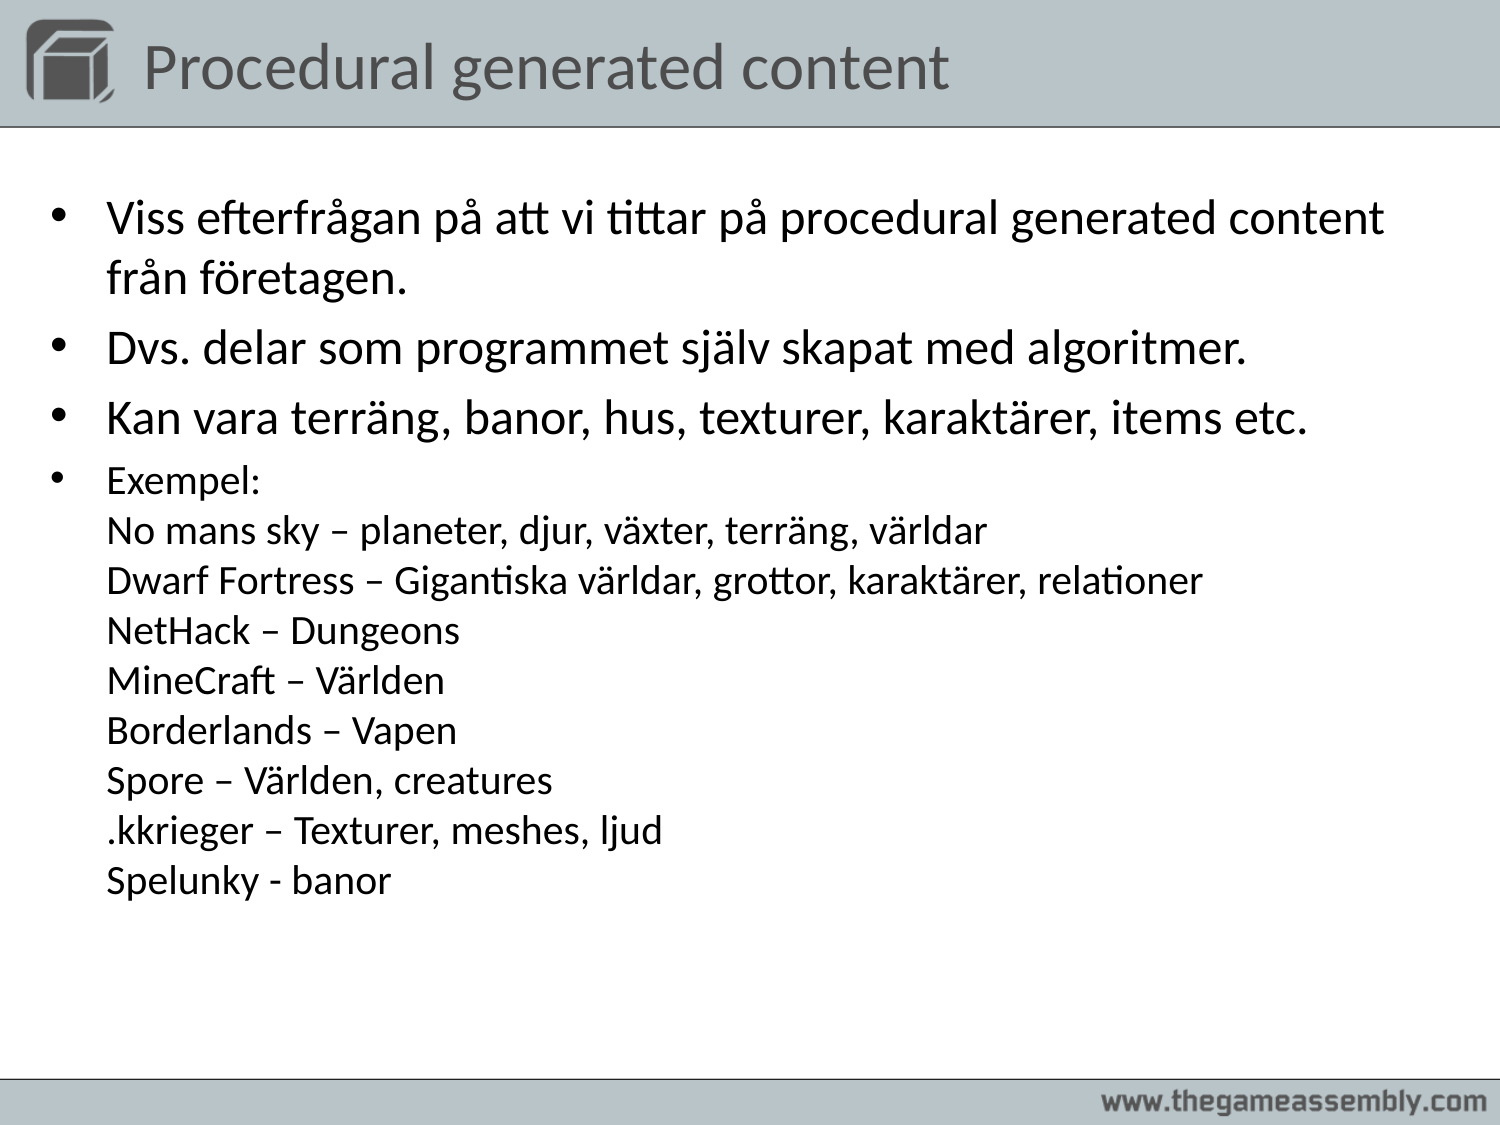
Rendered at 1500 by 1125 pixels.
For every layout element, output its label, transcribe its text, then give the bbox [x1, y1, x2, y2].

title Procedural generated content [128, 0, 1500, 126]
list Viss efterfrågan på att vi tittar på procedural generated content från företagen. Dvs. delar som programmet själv skapat med algoritmer. Kan vara terräng, banor, hus, texturer, karaktärer, items etc. Exempel: No mans sky – planeter, djur, växter, terräng, världar Dwarf Fortress – Gigantiska världar, grottor, karaktärer, relationer NetHack – Dungeons MineCraft – Världen Borderlands – Vapen Spore – Världen, creatures .kkrieger – Texturer, meshes, ljud Spelunky - banor [34, 128, 1466, 1079]
picture [0, 0, 1500, 1125]
